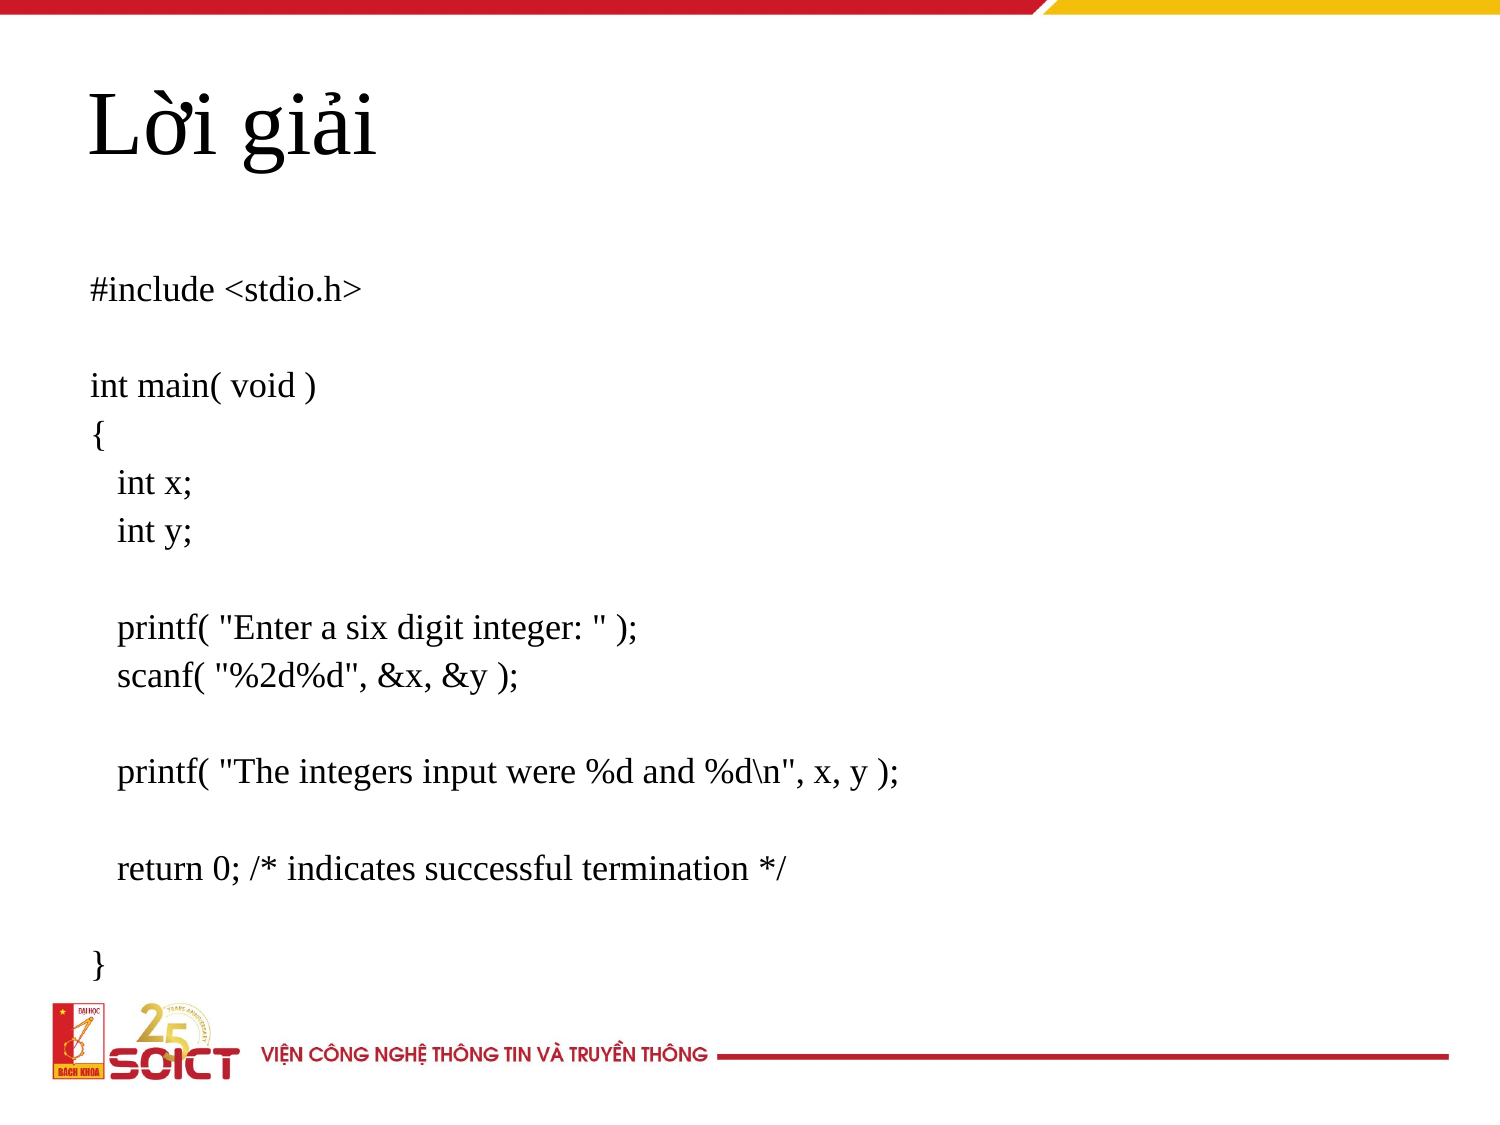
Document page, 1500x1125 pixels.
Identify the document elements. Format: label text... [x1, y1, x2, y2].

list #include <stdio.h> int main( void ) { int x; int y; printf( "Enter a six digit integer: " ); scanf( "%2d%d", &x, &y ); printf( "The integers input were %d and %d\n", x, y ); return 0; /* indicates successful termination */ } [75, 262, 1425, 994]
title Lời giải [72, 16, 1425, 233]
picture [0, 0, 1500, 1125]
